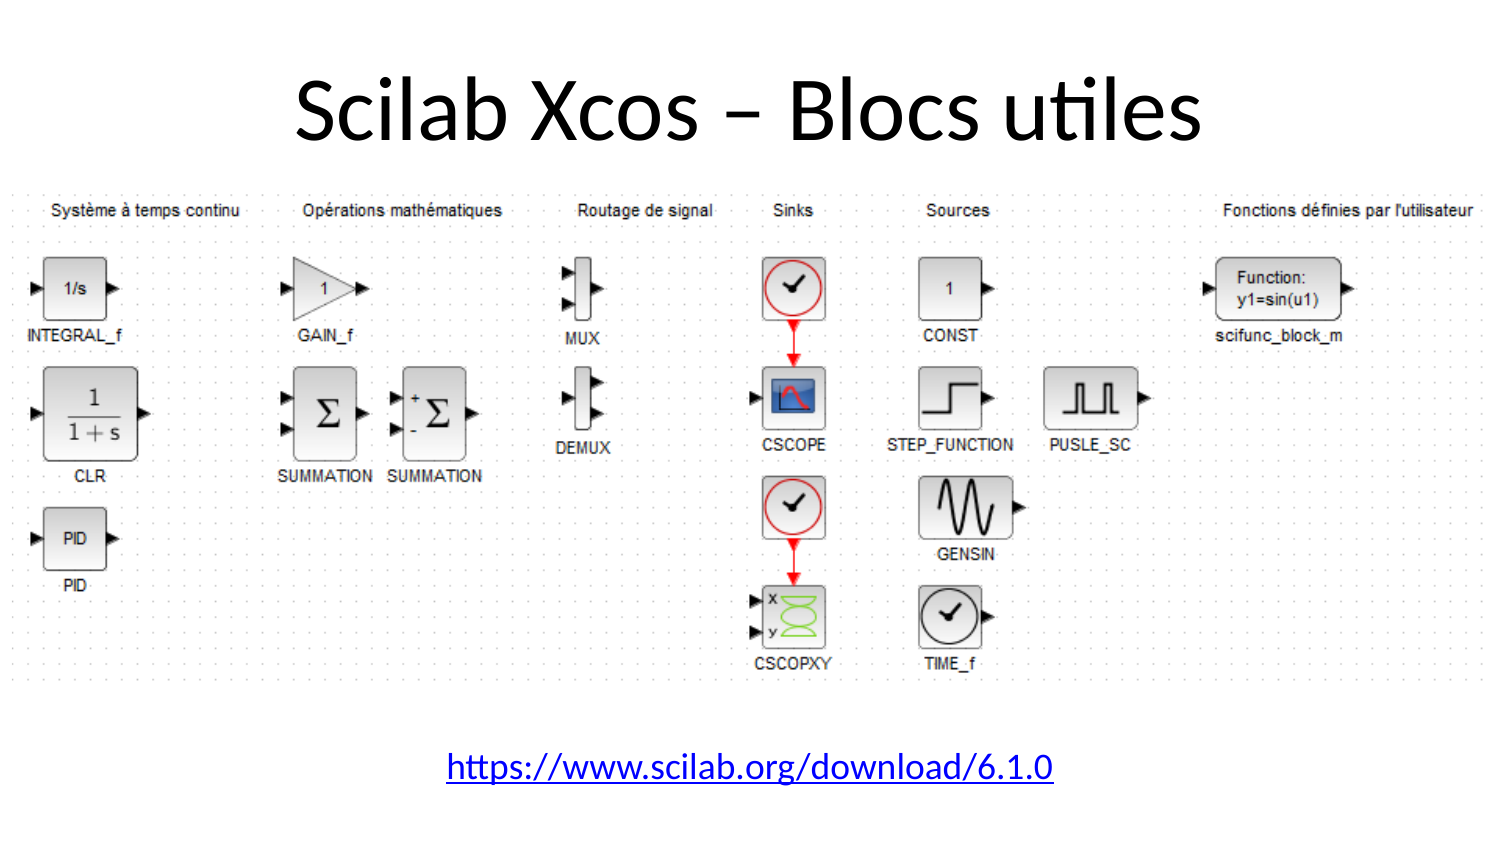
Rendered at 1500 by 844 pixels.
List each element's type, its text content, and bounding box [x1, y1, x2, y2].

text_box https://www.scilab.org/download/6.1.0 [417, 739, 1083, 790]
title Scilab Xcos – Blocs utiles [75, 33, 1425, 175]
picture [11, 185, 1489, 694]
